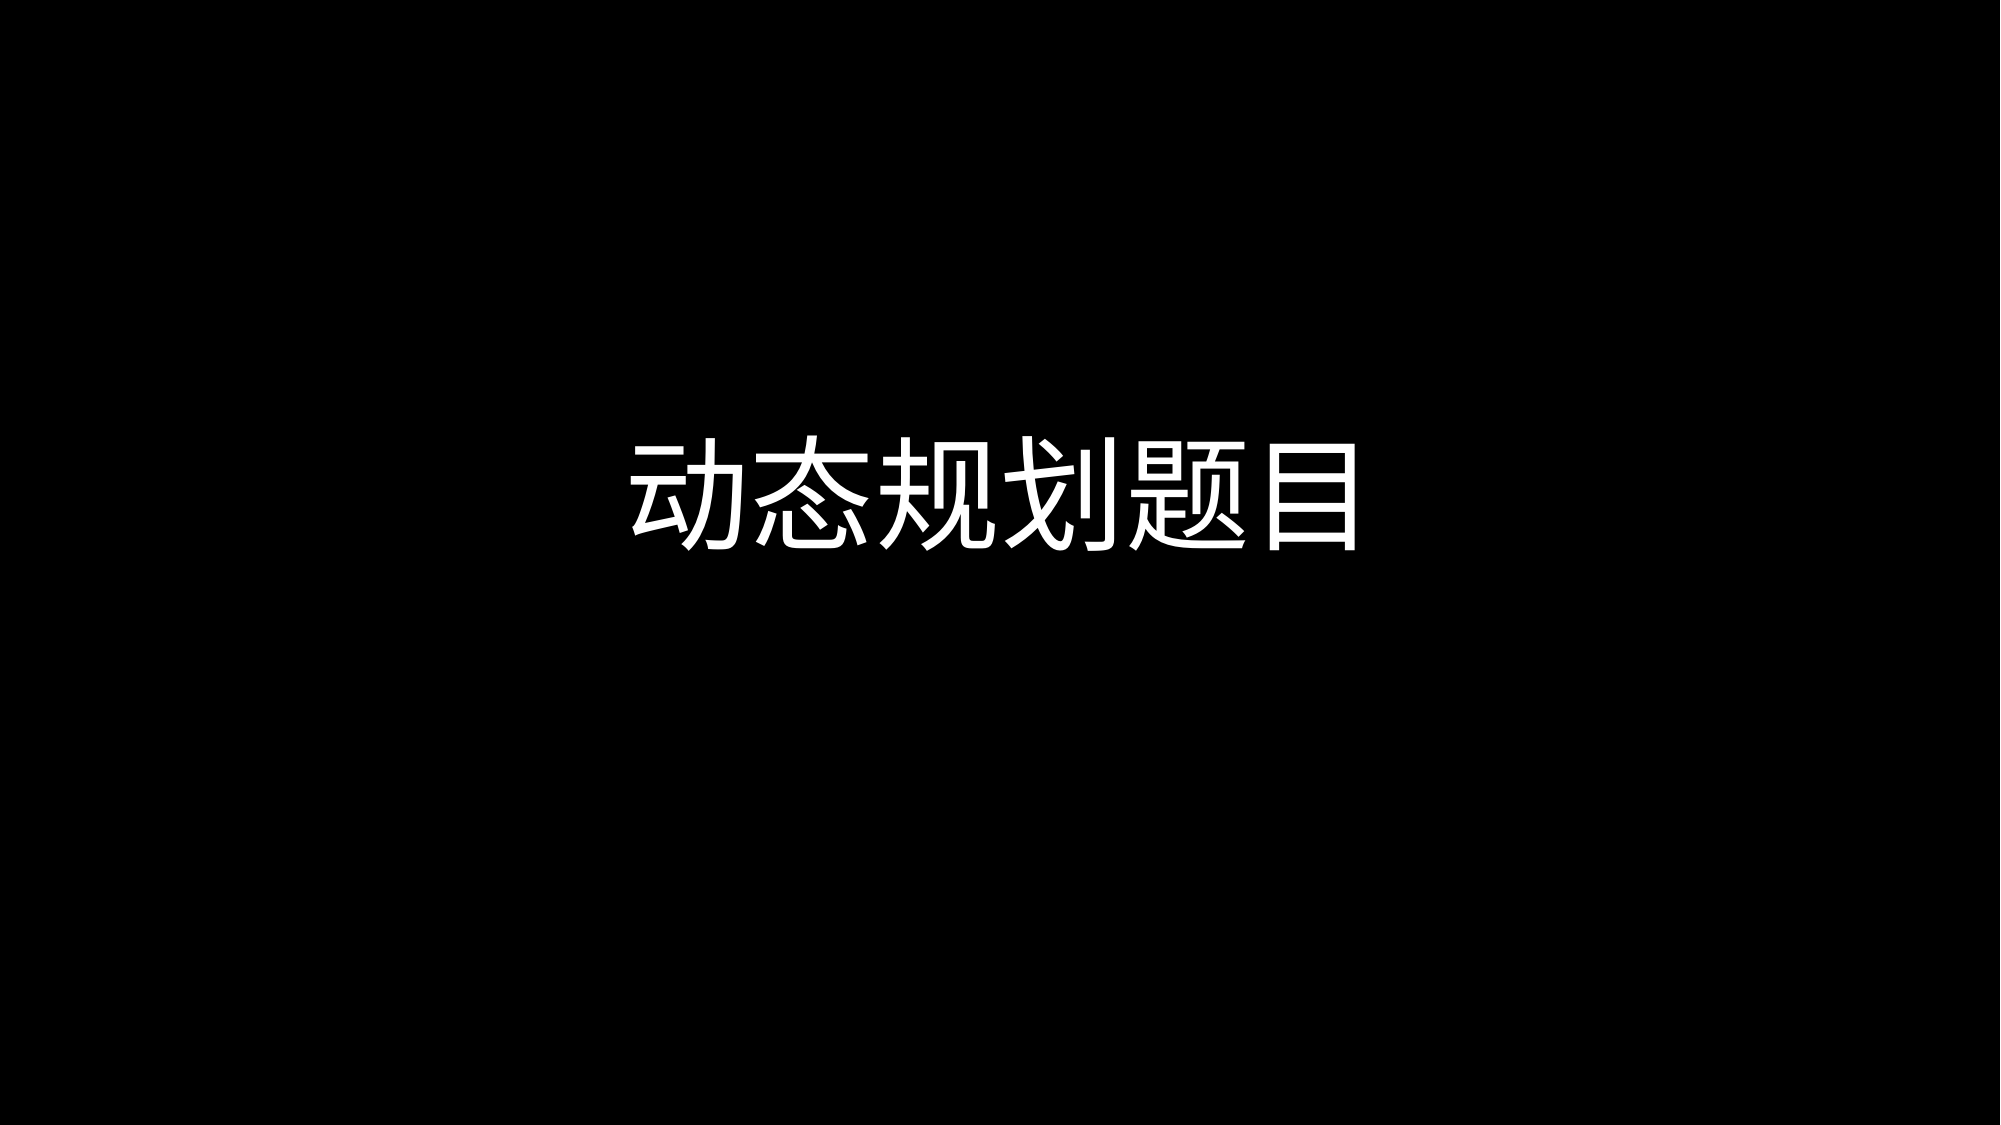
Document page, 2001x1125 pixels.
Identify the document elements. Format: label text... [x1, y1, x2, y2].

title 动态规划题目 [249, 184, 1750, 576]
